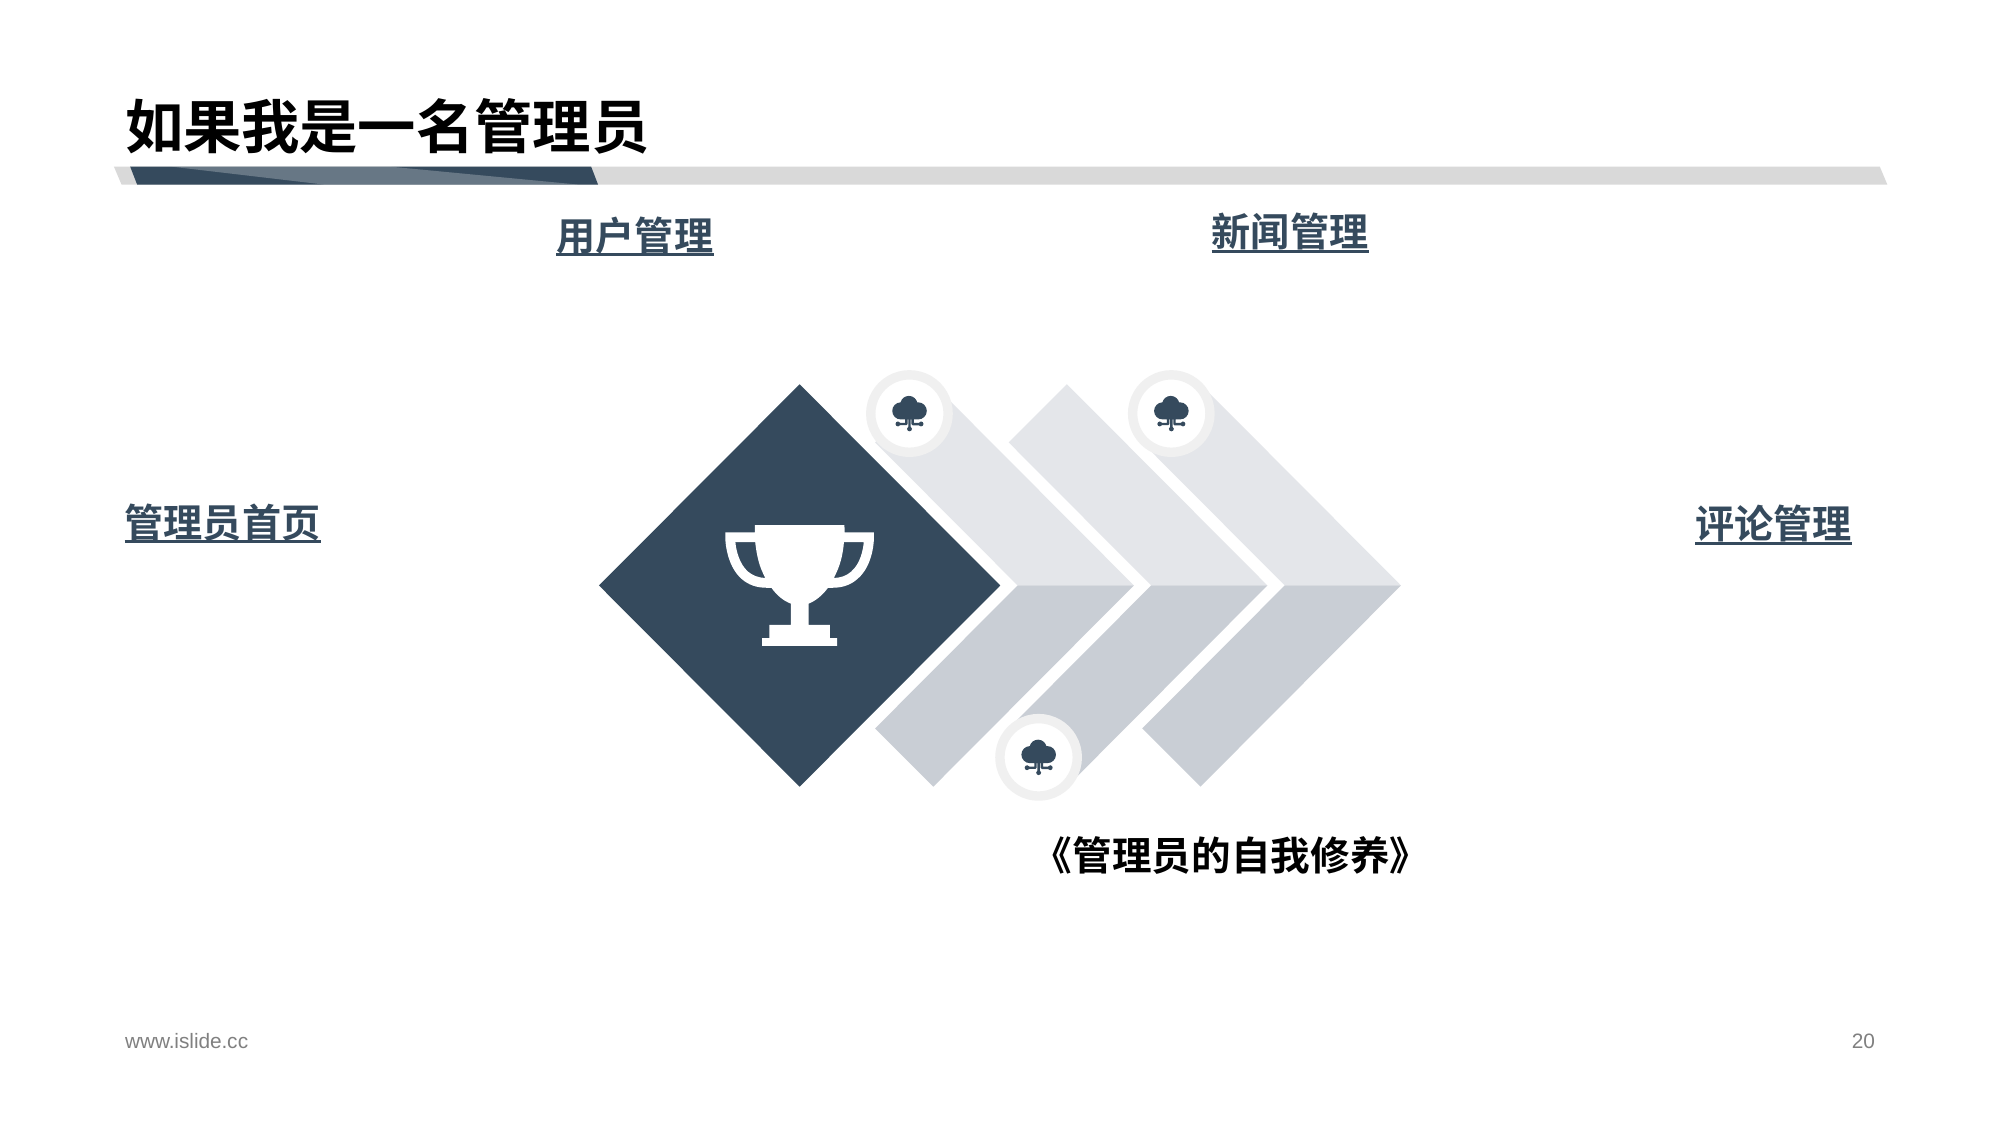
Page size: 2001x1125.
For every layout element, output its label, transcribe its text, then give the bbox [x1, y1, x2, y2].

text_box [109, 199, 1891, 1005]
footer www.islide.cc [109, 1023, 790, 1058]
slide_number 20 [1412, 1023, 1890, 1058]
title 如果我是一名管理员 [109, 0, 1890, 169]
